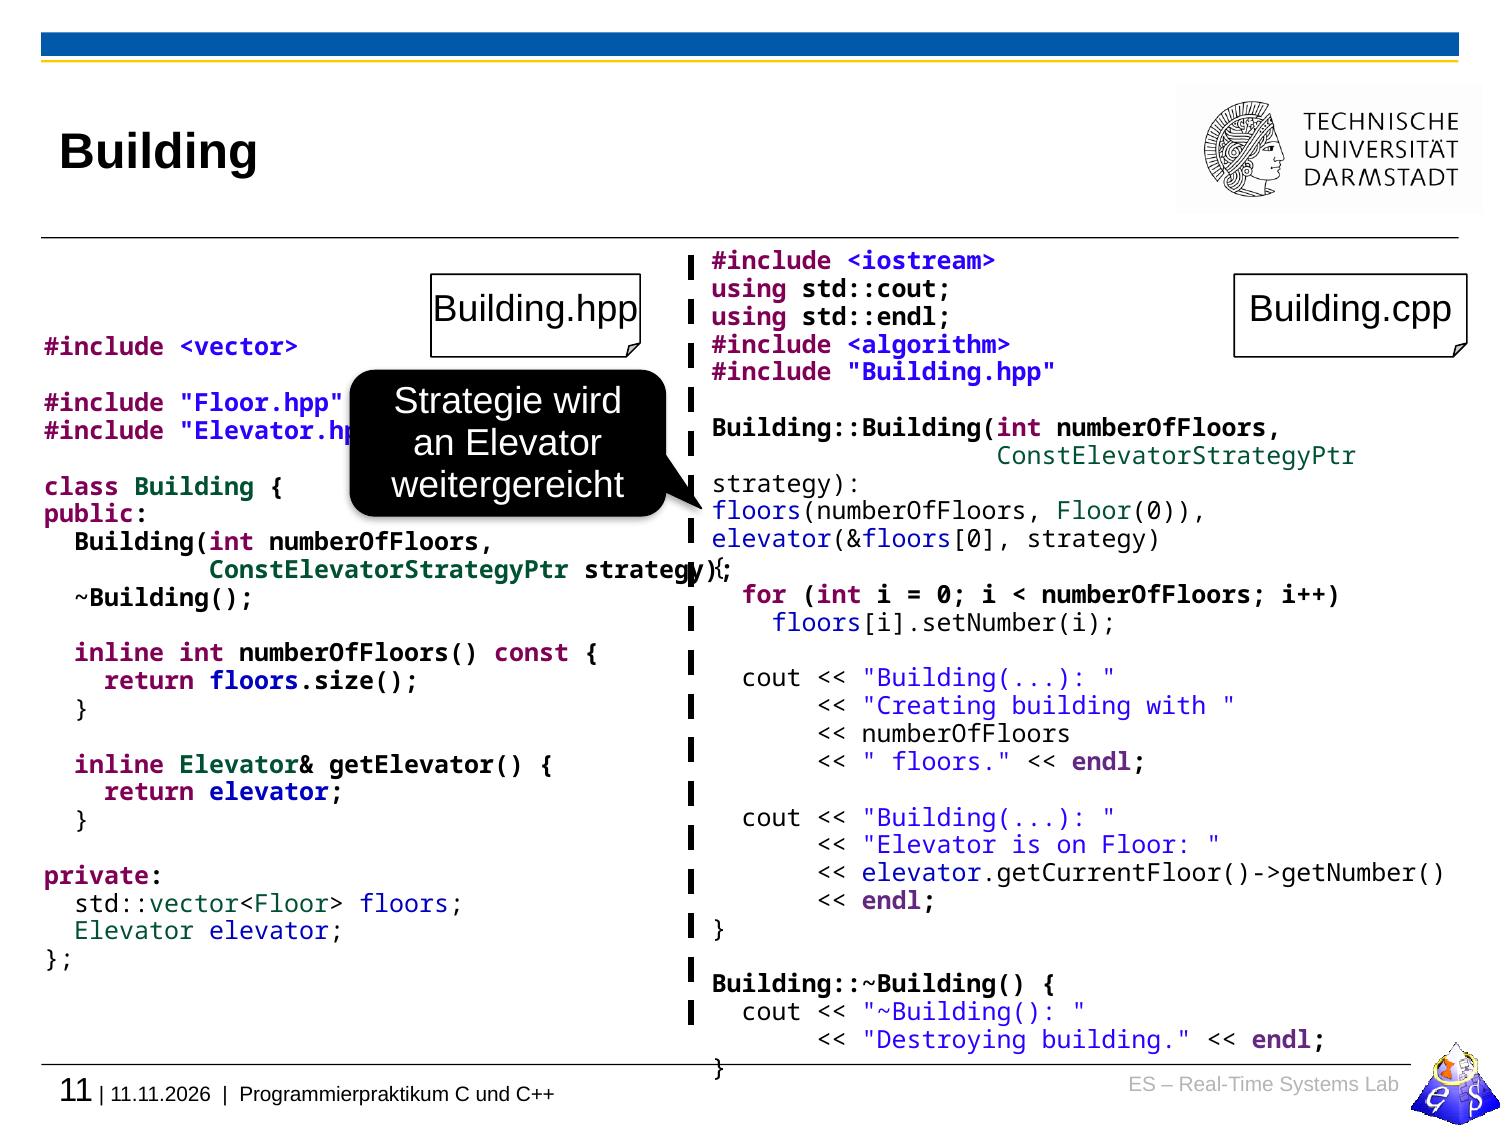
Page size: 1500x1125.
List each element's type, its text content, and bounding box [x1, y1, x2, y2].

title Building [58, 80, 1187, 218]
picture [1411, 1041, 1500, 1125]
text_box #include <vector> #include "Floor.hpp" #include "Elevator.hpp" class Building { public: Building(int numberOfFloors, ConstElevatorStrategyPtr strategy); ~Building(); inline int numberOfFloors() const { return floors.size(); } inline Elevator& getElevator() { return elevator; } private: std::vector<Floor> floors; Elevator elevator; }; [29, 326, 686, 981]
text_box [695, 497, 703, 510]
text_box Strategie wird an Elevator weitergereicht [349, 369, 686, 517]
text_box Building.cpp [1234, 274, 1467, 357]
text_box Building.hpp [430, 274, 641, 357]
picture [1187, 84, 1483, 214]
text_box #include <iostream> using std::cout; using std::endl; #include <algorithm> #include "Building.hpp" Building::Building(int numberOfFloors, ConstElevatorStrategyPtr strategy): floors(numberOfFloors, Floor(0)), elevator(&floors[0], strategy) { for (int i = 0; i < numberOfFloors; i++) floors[i].setNumber(i); cout << "Building(...): " << "Creating building with " << numberOfFloors << " floors." << endl; cout << "Building(...): " << "Elevator is on Floor: " << elevator.getCurrentFloor()->getNumber() << endl; } Building::~Building() { cout << "~Building(): " << "Destroying building." << endl; } [696, 240, 1495, 1090]
